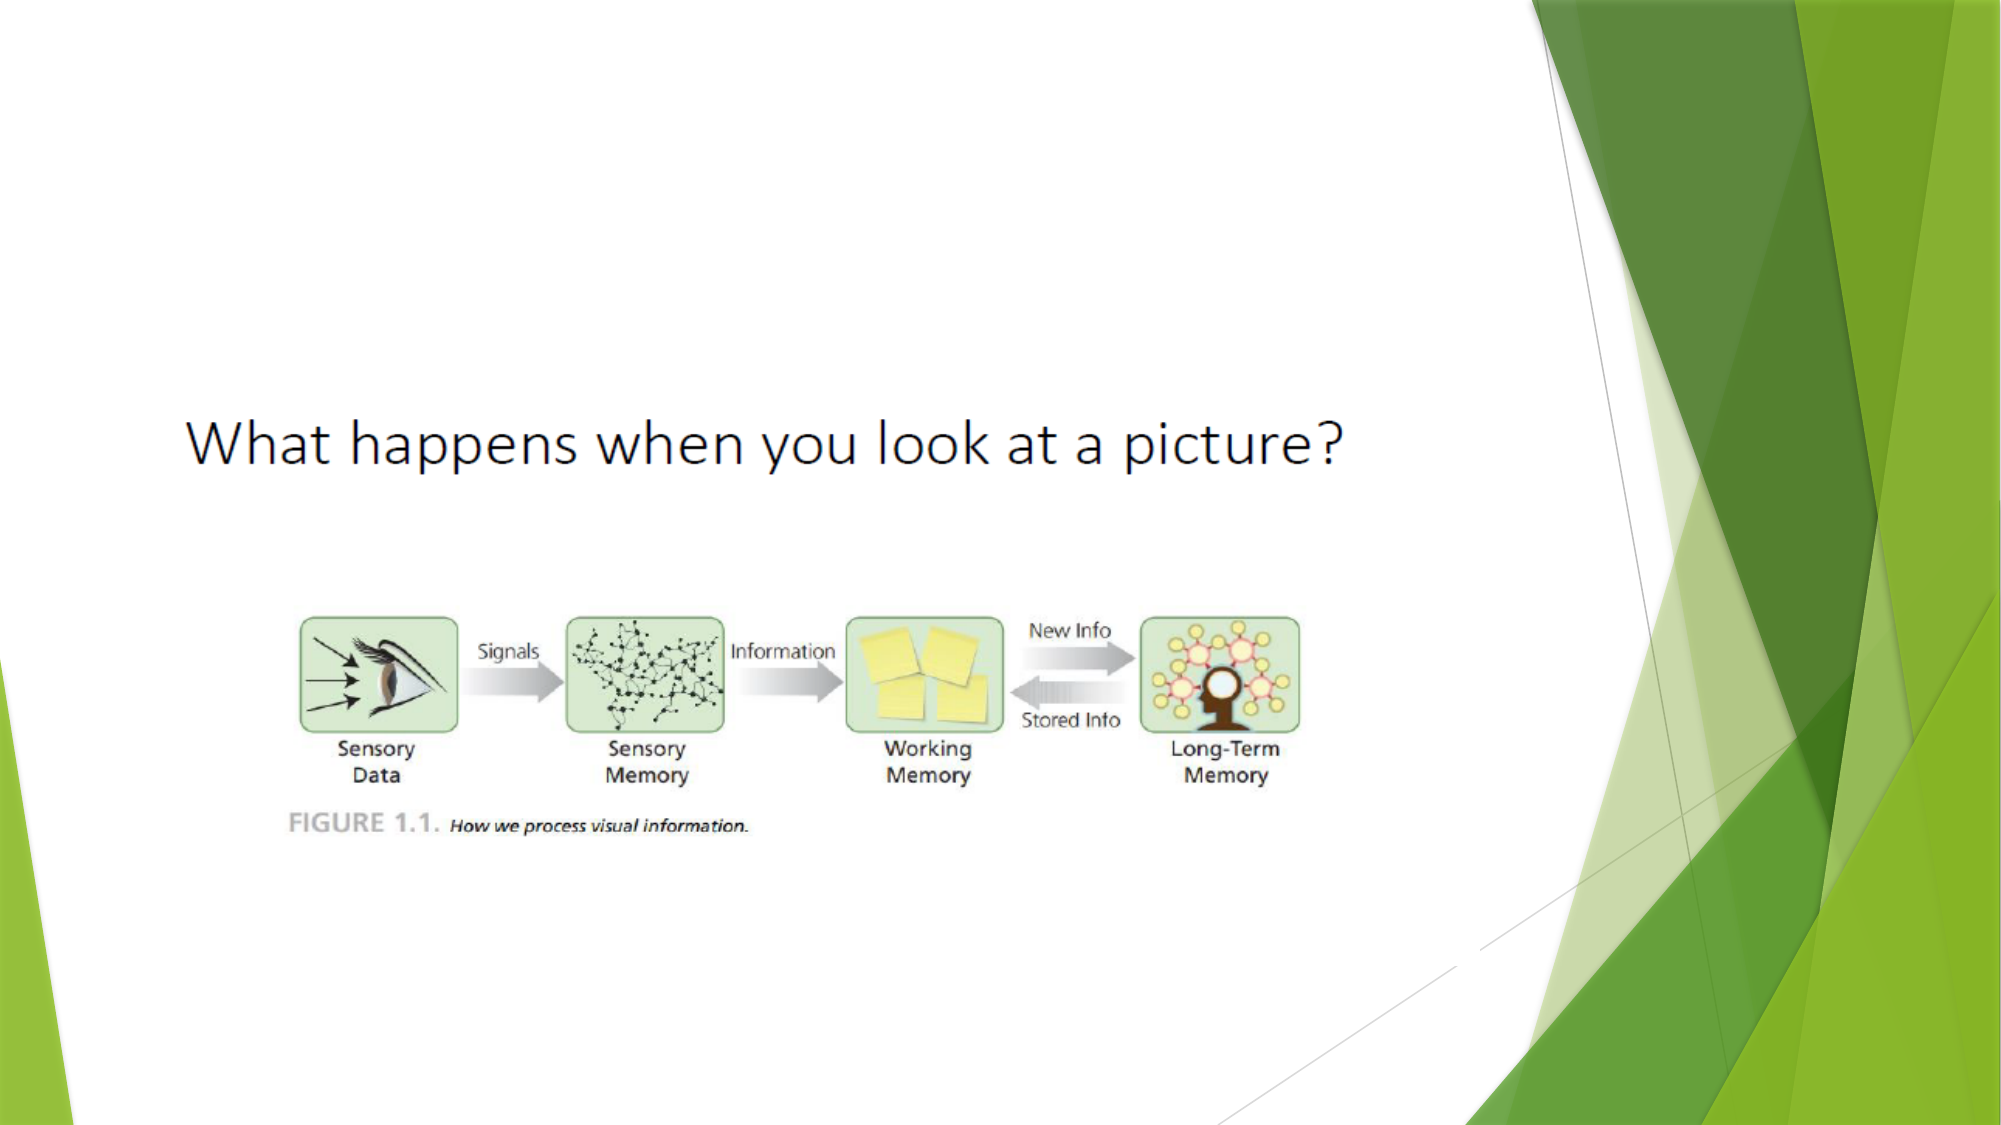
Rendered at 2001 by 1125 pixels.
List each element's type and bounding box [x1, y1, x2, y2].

list [152, 353, 1480, 966]
